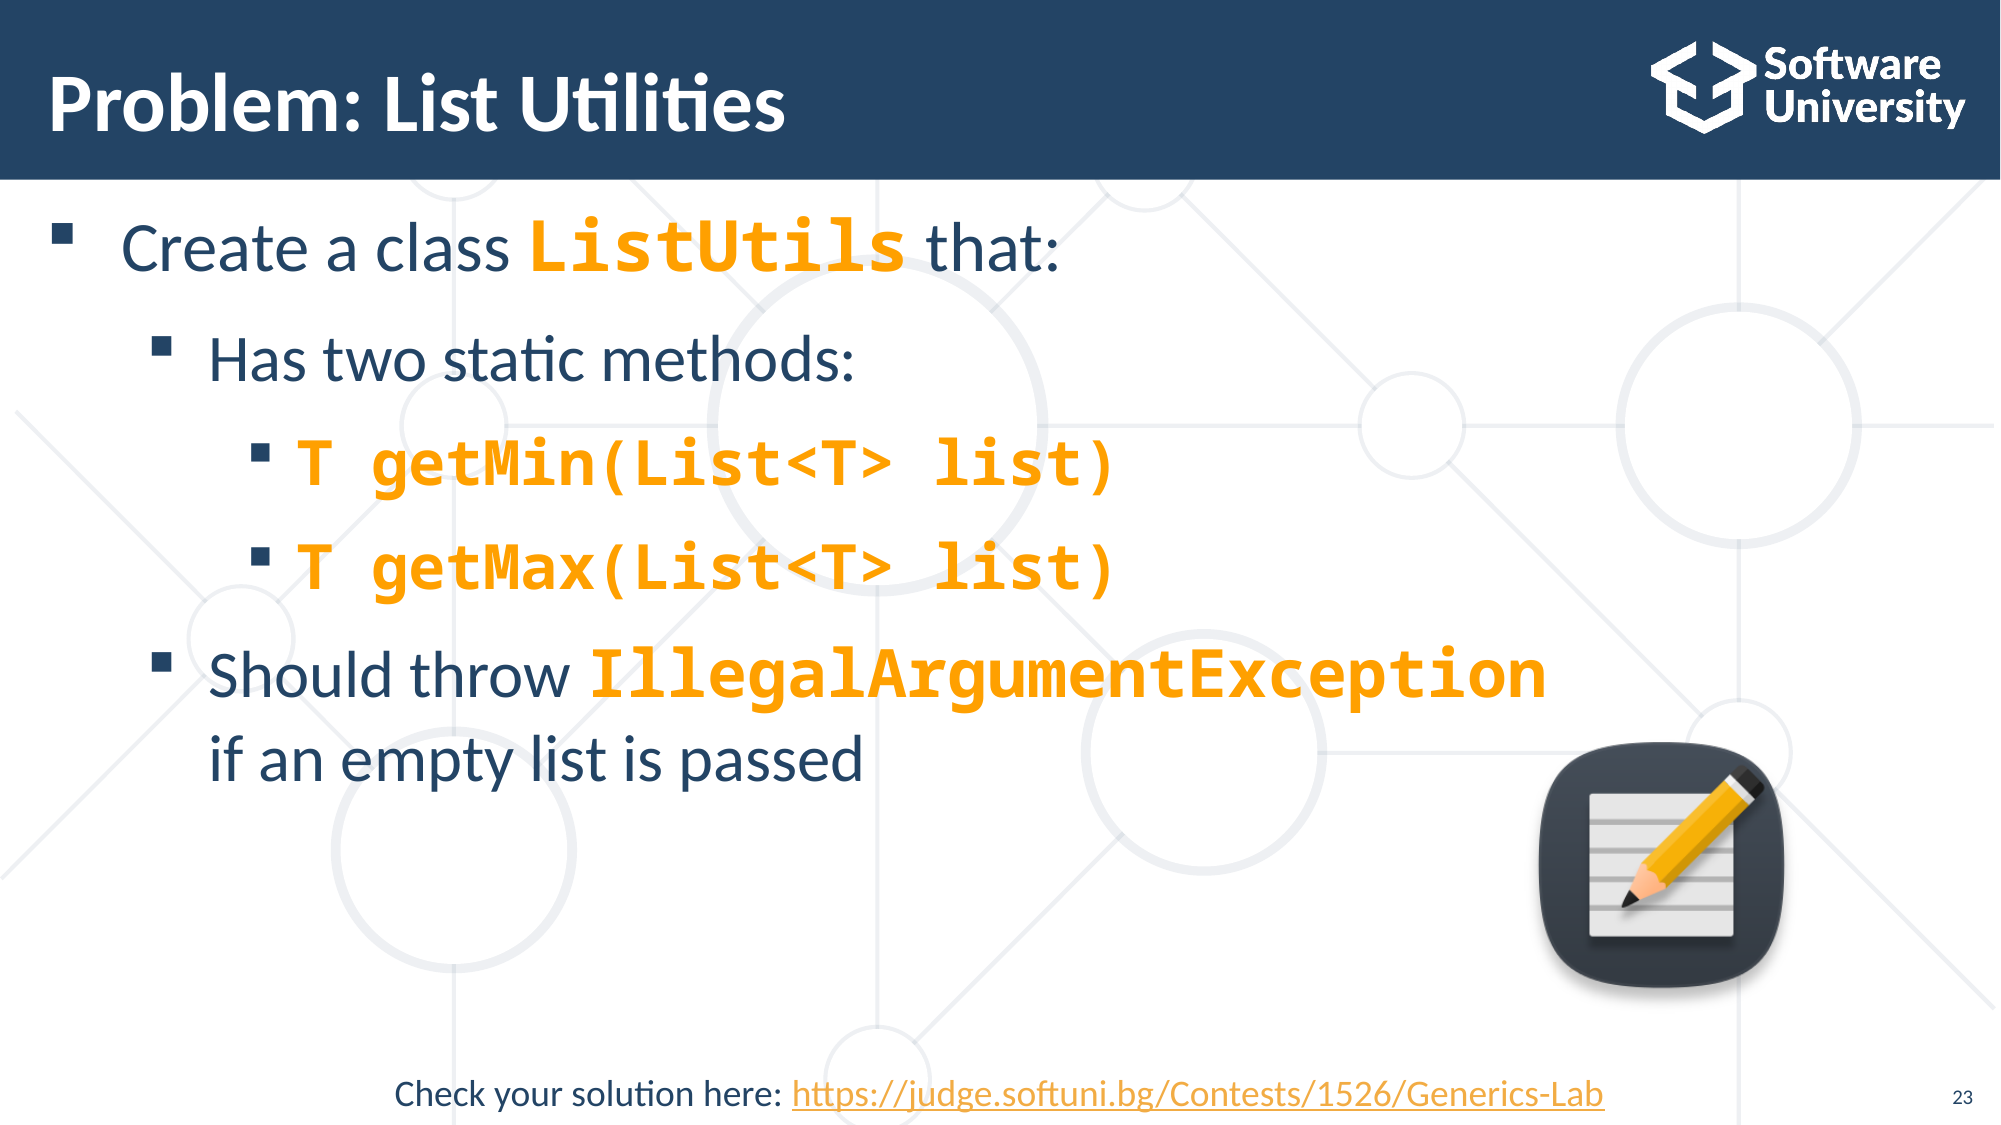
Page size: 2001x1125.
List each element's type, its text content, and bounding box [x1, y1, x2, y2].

text_box Create a class ListUtils that: Has two static methods: T getMin(List<T> list) T getMax(List<T> list) Should throw IllegalArgumentException if an empty list is passed [31, 188, 1968, 1103]
slide_number 23 [1927, 1067, 1989, 1117]
picture [1651, 41, 1966, 134]
picture [1523, 739, 1799, 1015]
title Problem: List Utilities [31, 6, 1603, 189]
text_box Check your solution here: https://judge.softuni.bg/Contests/1526/Generics-Lab [130, 1061, 1869, 1122]
